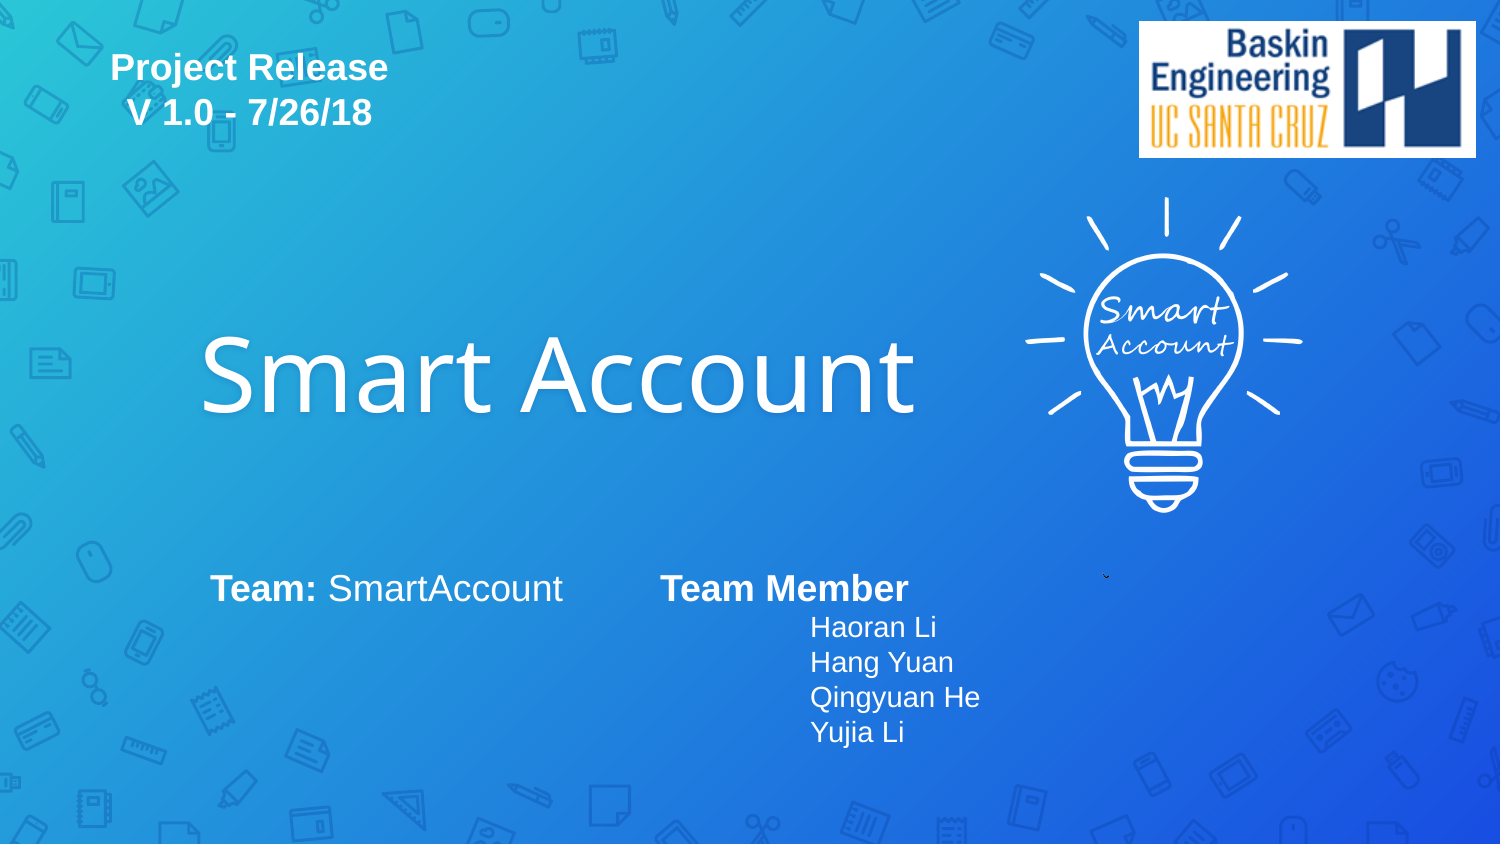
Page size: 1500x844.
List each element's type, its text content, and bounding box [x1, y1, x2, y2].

picture [1139, 20, 1476, 158]
picture [1025, 196, 1304, 578]
text_box Team: SmartAccount [195, 548, 633, 816]
title Smart Account [77, 275, 1020, 467]
text_box Team Member Haoran Li Hang Yuan Qingyuan He Yujia Li [645, 548, 1337, 816]
text_box Project Release V 1.0 - 7/26/18 [31, 28, 469, 158]
